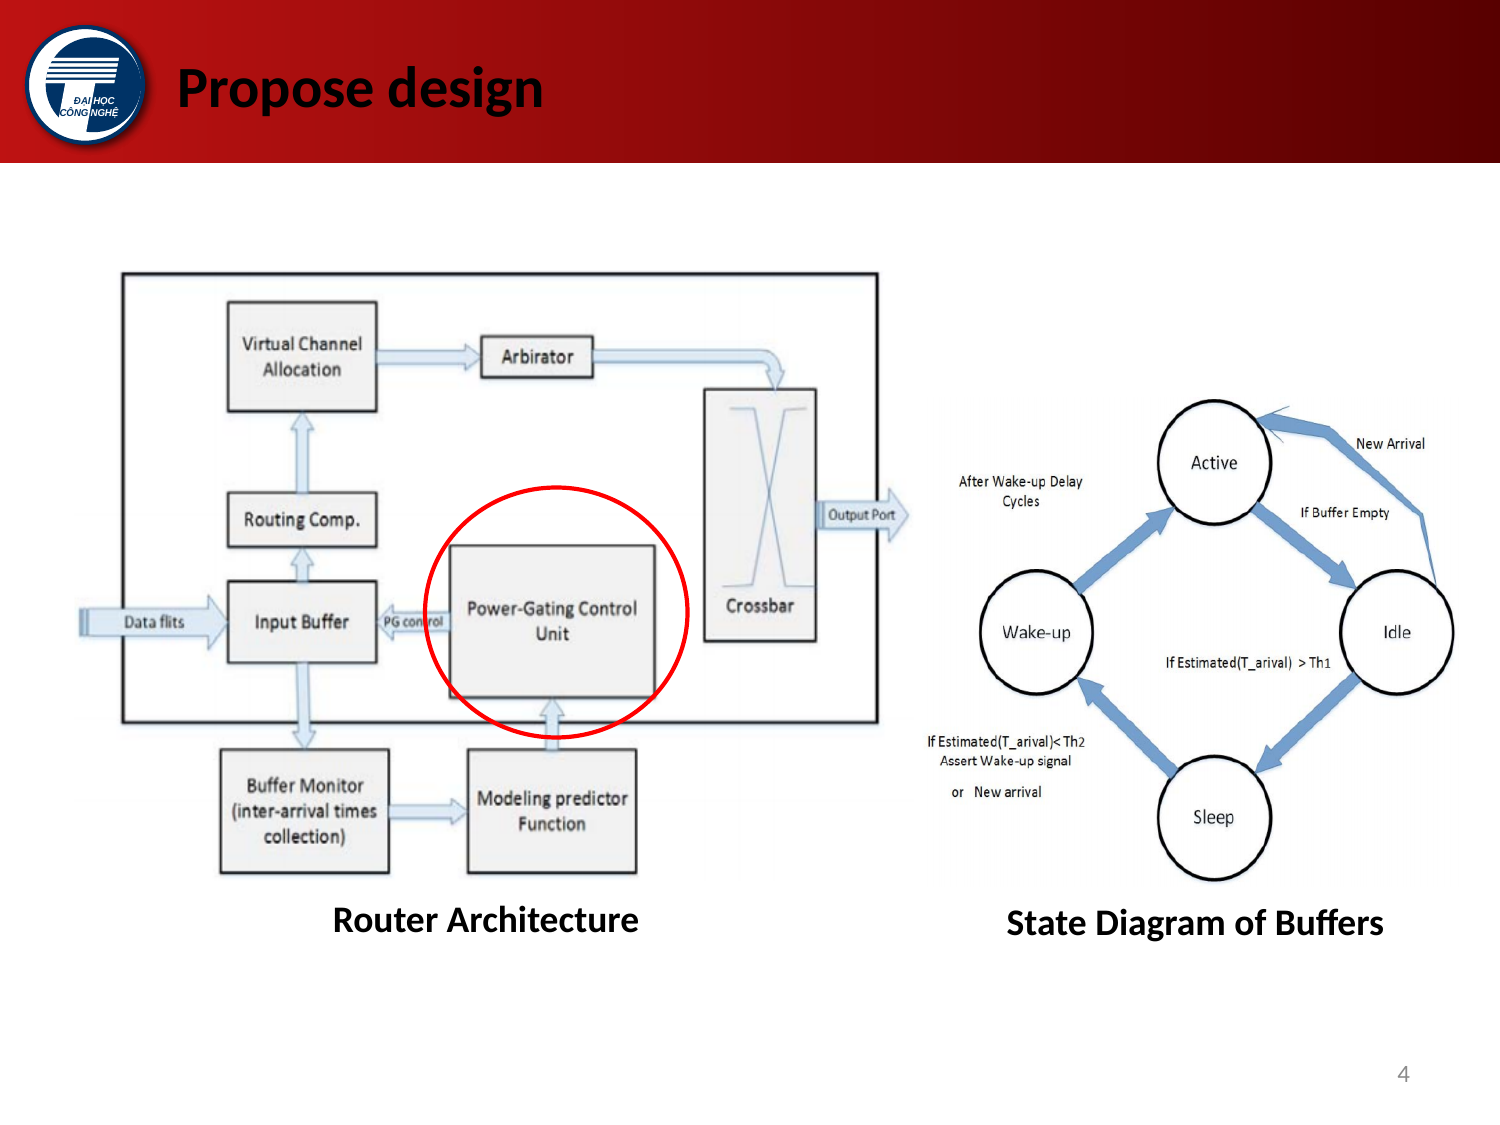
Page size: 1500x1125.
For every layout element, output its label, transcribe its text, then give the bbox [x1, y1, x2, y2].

text_box State Diagram of Buffers [922, 896, 1461, 951]
title Propose design [162, 24, 1425, 143]
picture [49, 262, 1461, 888]
text_box Router Architecture [50, 896, 922, 948]
slide_number 4 [1074, 1042, 1425, 1103]
